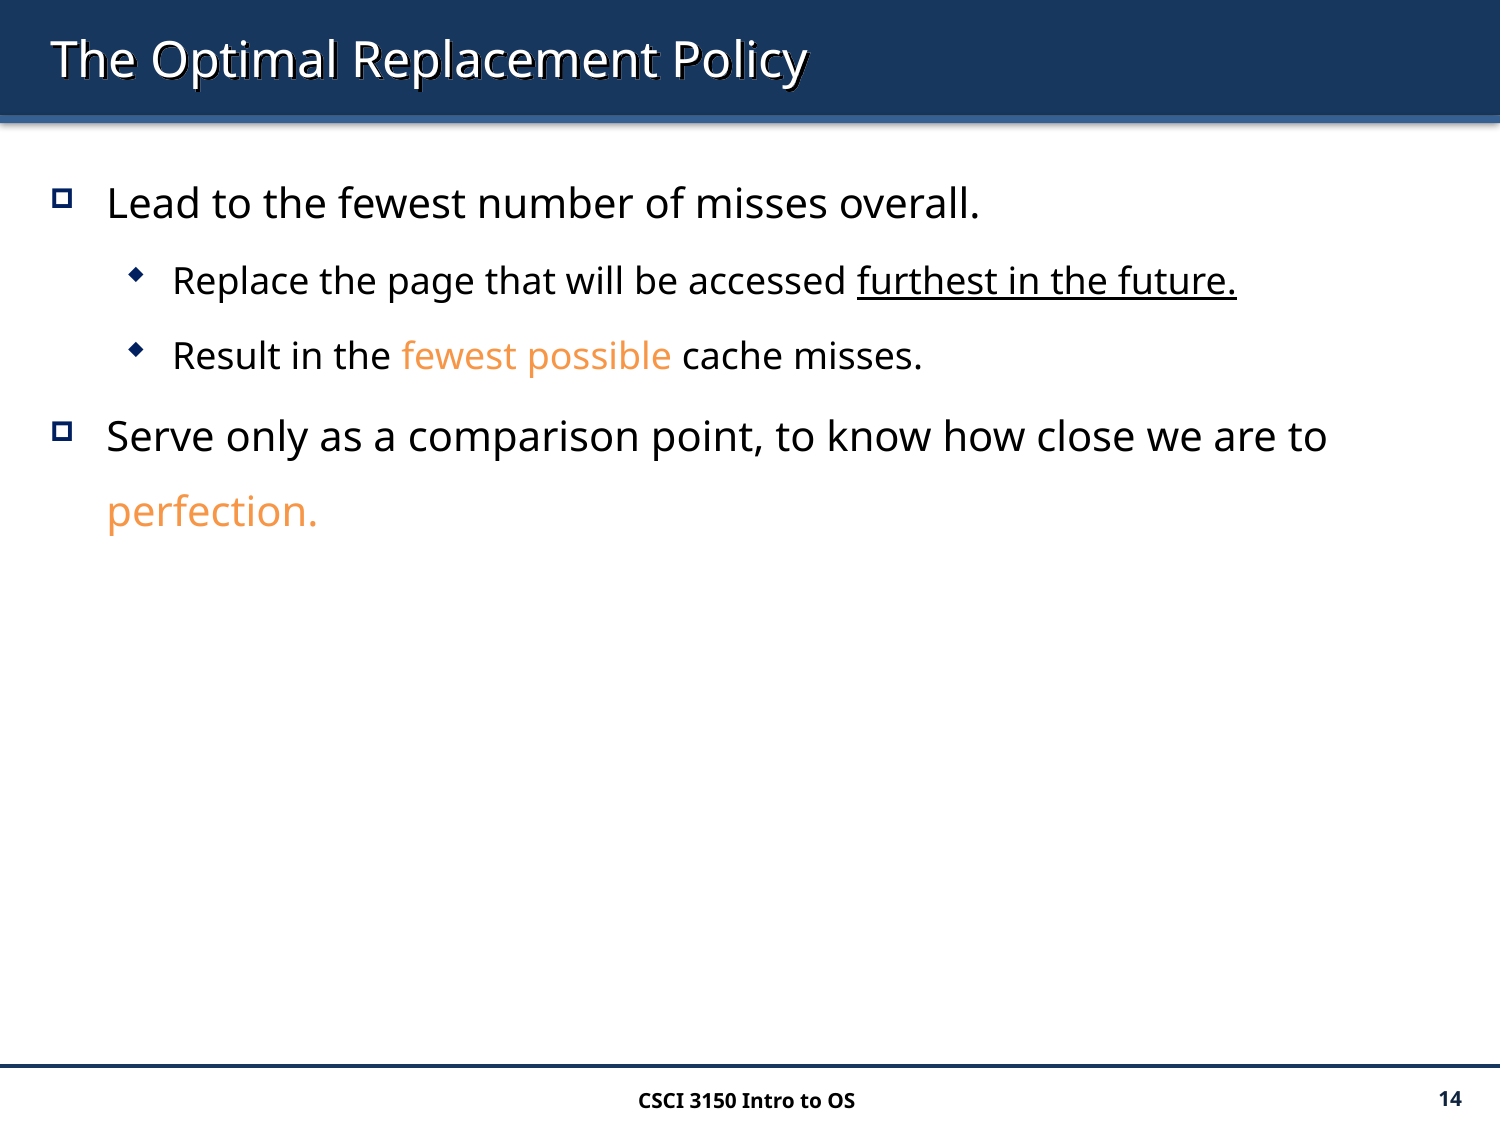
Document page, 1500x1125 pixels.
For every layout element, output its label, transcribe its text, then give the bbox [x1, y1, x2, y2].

slide_number 14 [1306, 1081, 1483, 1118]
footer CSCI 3150 Intro to OS [497, 1079, 997, 1117]
title The Optimal Replacement Policy [34, 8, 1477, 106]
list Lead to the fewest number of misses overall. Replace the page that will be accessed furthest in the future. Result in the fewest possible cache misses. Serve only as a comparison point, to know how close we are to perfection. [34, 144, 1477, 1048]
